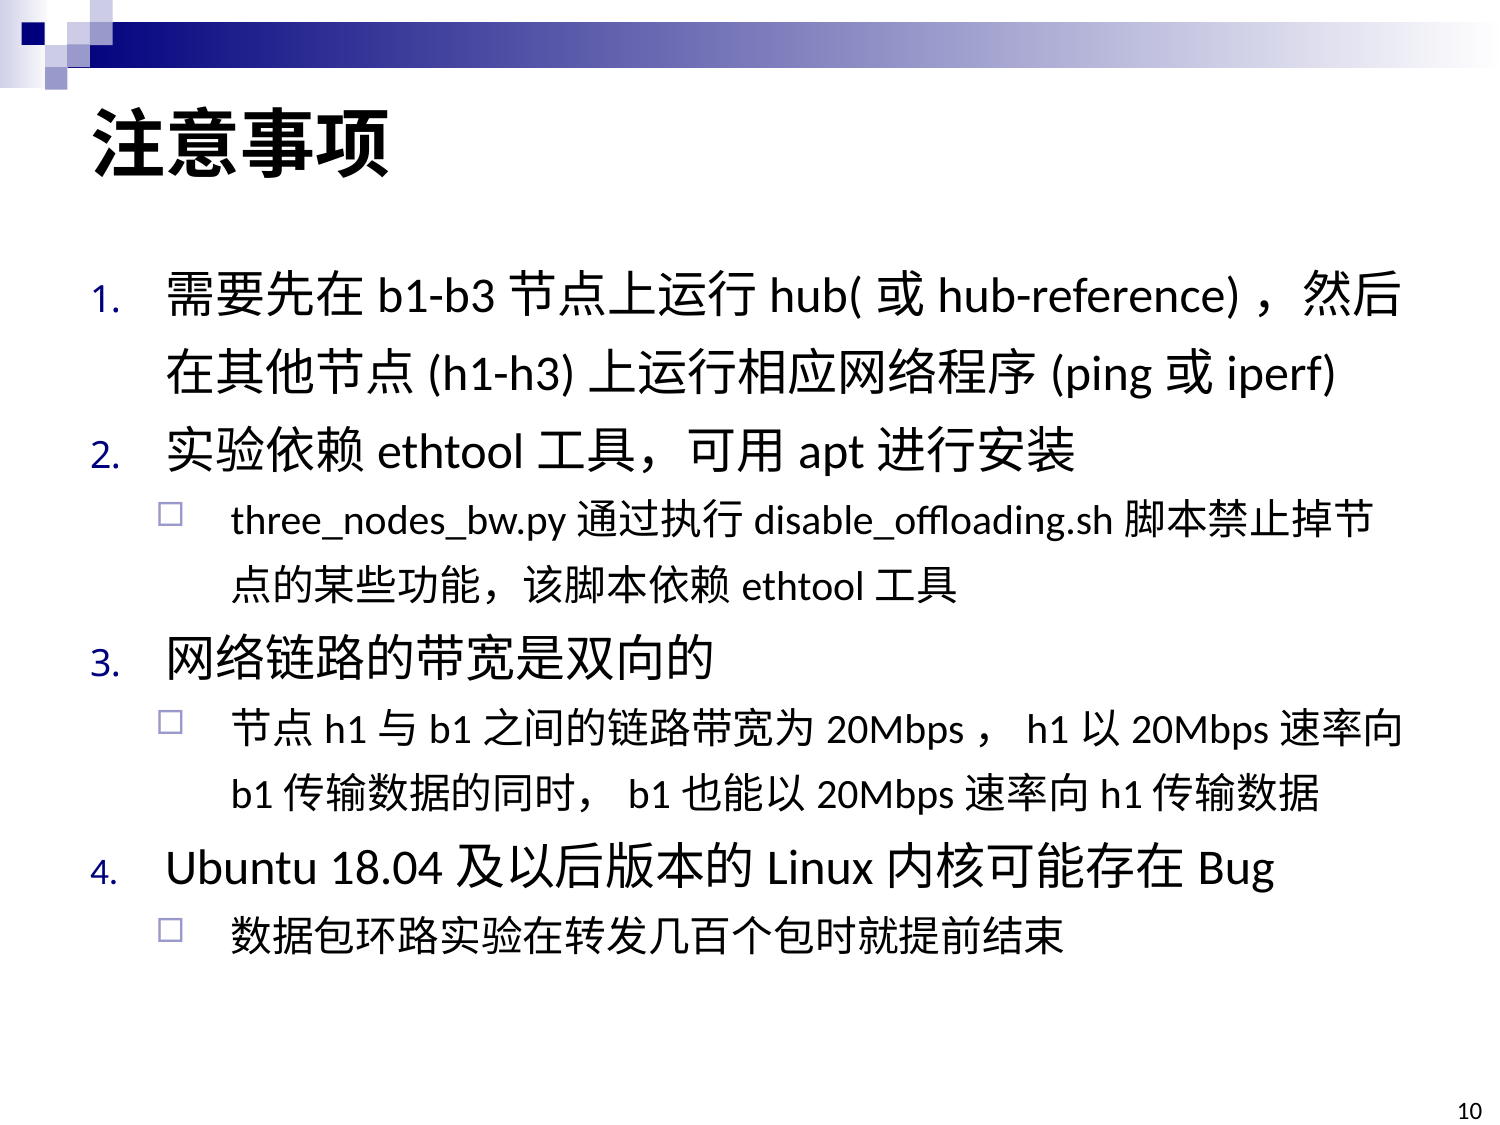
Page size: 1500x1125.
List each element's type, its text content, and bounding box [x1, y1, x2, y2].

title 注意事项 [75, 75, 1425, 209]
slide_number 10 [1448, 1100, 1483, 1125]
list 需要先在b1-b3节点上运行hub(或hub-reference)，然后在其他节点(h1-h3)上运行相应网络程序(ping或iperf) 实验依赖ethtool工具，可用apt进行安装 three_nodes_bw.py通过执行disable_offloading.sh脚本禁止掉节点的某些功能，该脚本依赖ethtool工具 网络链路的带宽是双向的 节点h1与b1之间的链路带宽为20Mbps，h1以20Mbps速率向b1传输数据的同时，b1也能以20Mbps速率向h1传输数据 Ubuntu 18.04及以后版本的Linux内核可能存在Bug 数据包环路实验在转发几百个包时就提前结束 [75, 237, 1425, 1063]
